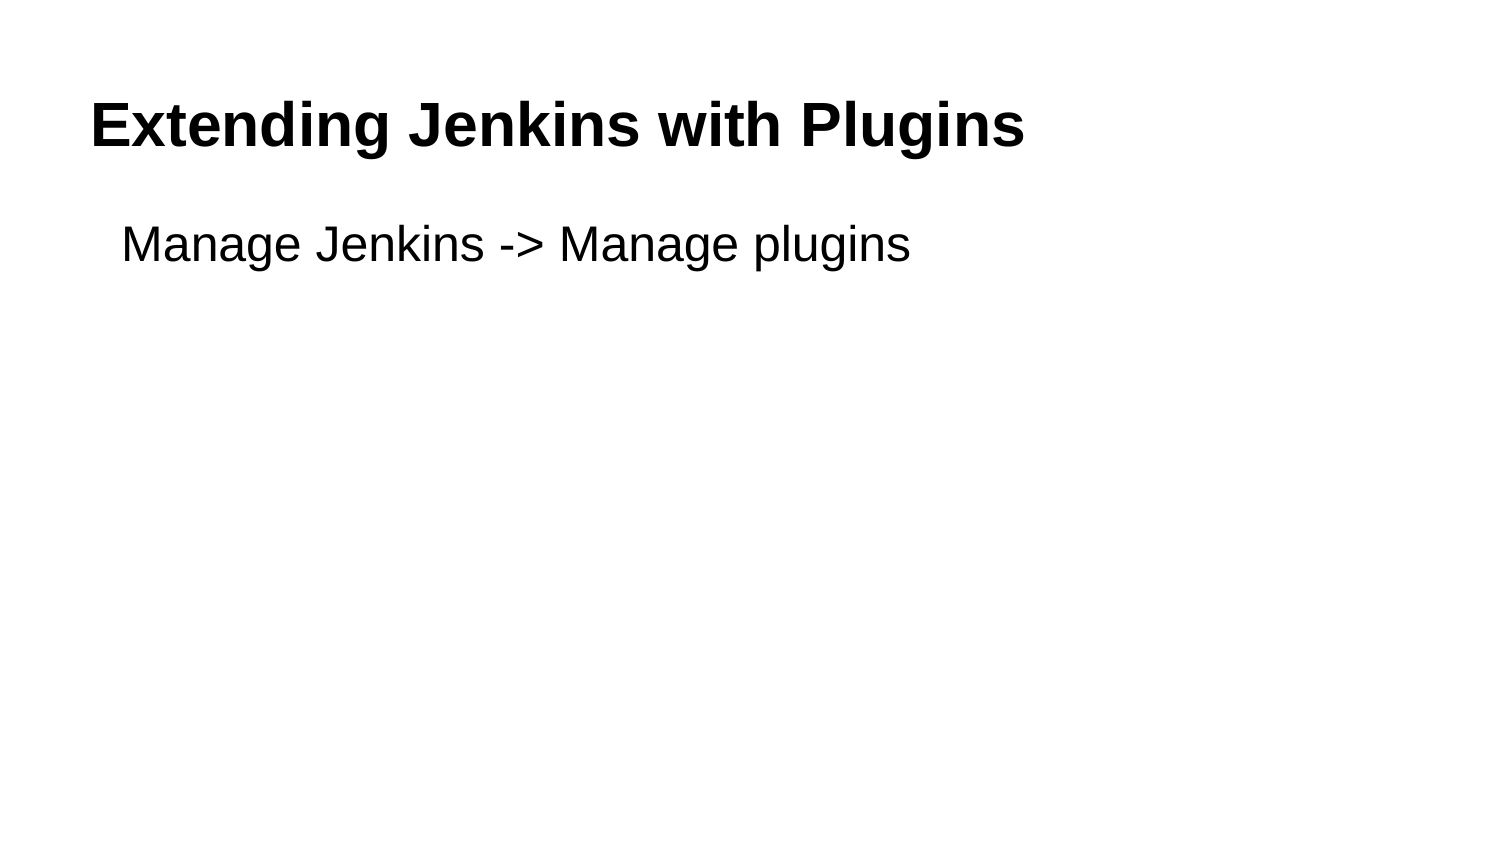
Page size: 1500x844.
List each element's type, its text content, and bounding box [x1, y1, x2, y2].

title Extending Jenkins with Plugins [75, 33, 1425, 175]
list Manage Jenkins -> Manage plugins [75, 196, 1425, 808]
